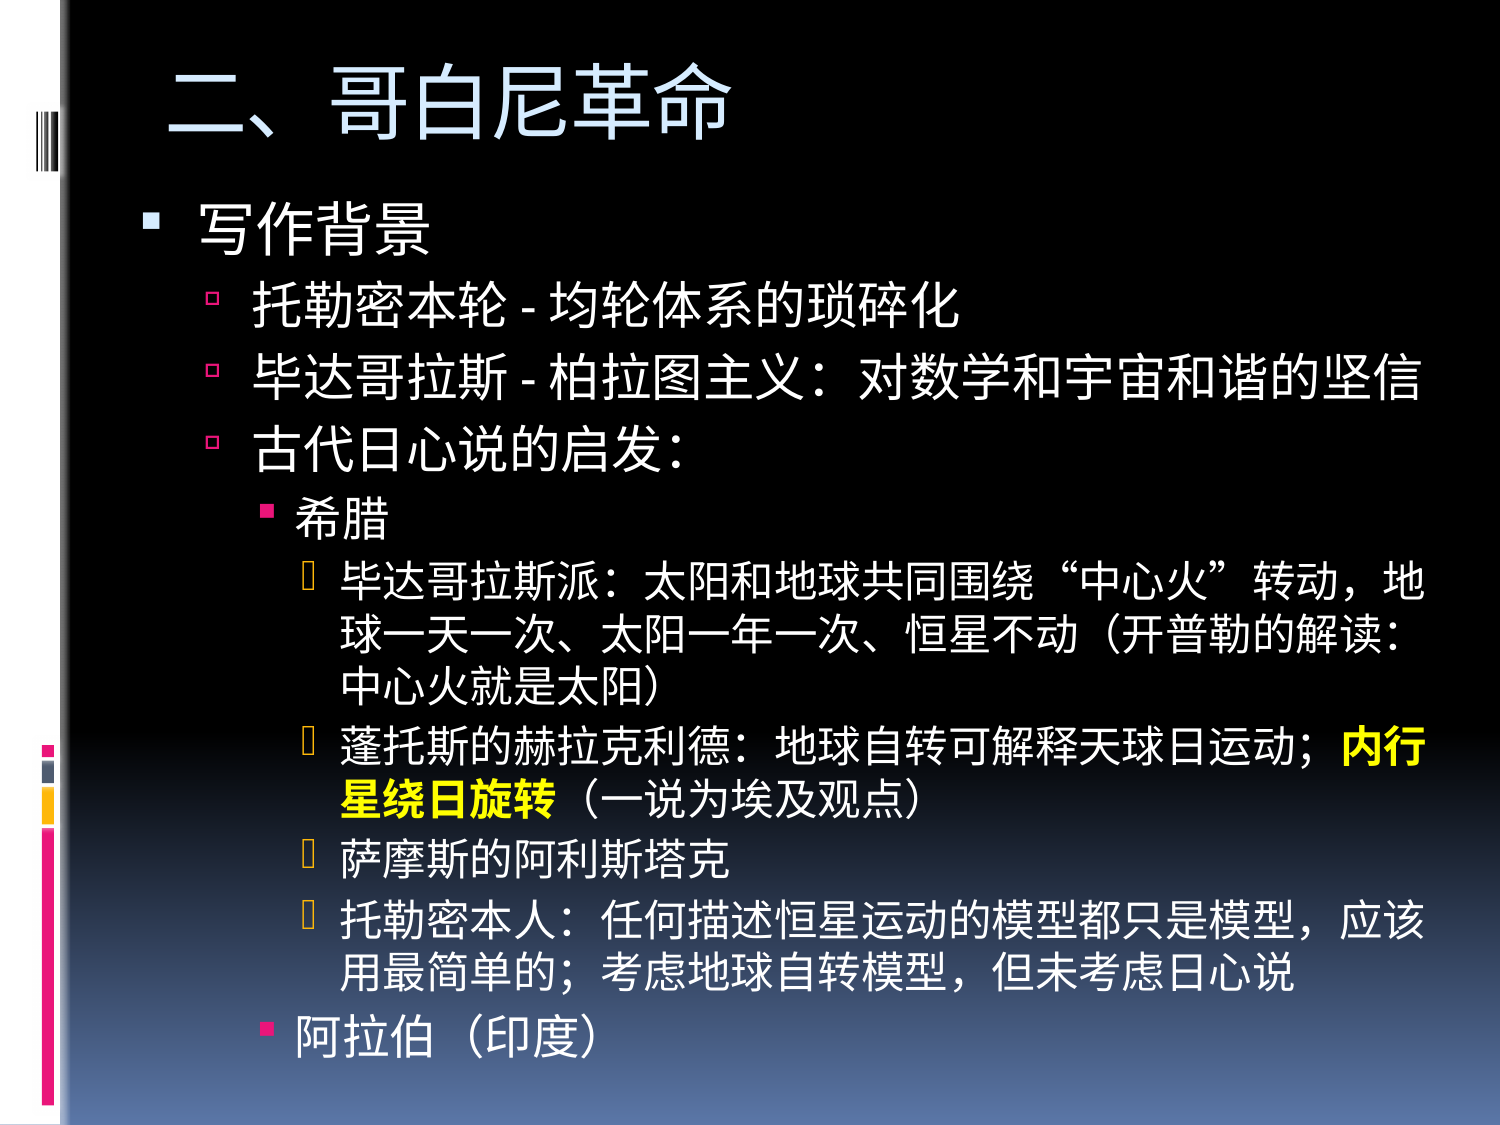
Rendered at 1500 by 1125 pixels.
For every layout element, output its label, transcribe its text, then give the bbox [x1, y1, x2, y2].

title 二、哥白尼革命 [150, 42, 1425, 184]
list 写作背景 托勒密本轮-均轮体系的琐碎化 毕达哥拉斯-柏拉图主义：对数学和宇宙和谐的坚信 古代日心说的启发： 希腊 毕达哥拉斯派：太阳和地球共同围绕“中心火”转动，地球一天一次、太阳一年一次、恒星不动（开普勒的解读：中心火就是太阳） 蓬托斯的赫拉克利德：地球自转可解释天球日运动；内行星绕日旋转（一说为埃及观点） 萨摩斯的阿利斯塔克 托勒密本人：任何描述恒星运动的模型都只是模型，应该用最简单的；考虑地球自转模型，但未考虑日心说 阿拉伯（印度） [112, 184, 1447, 1125]
